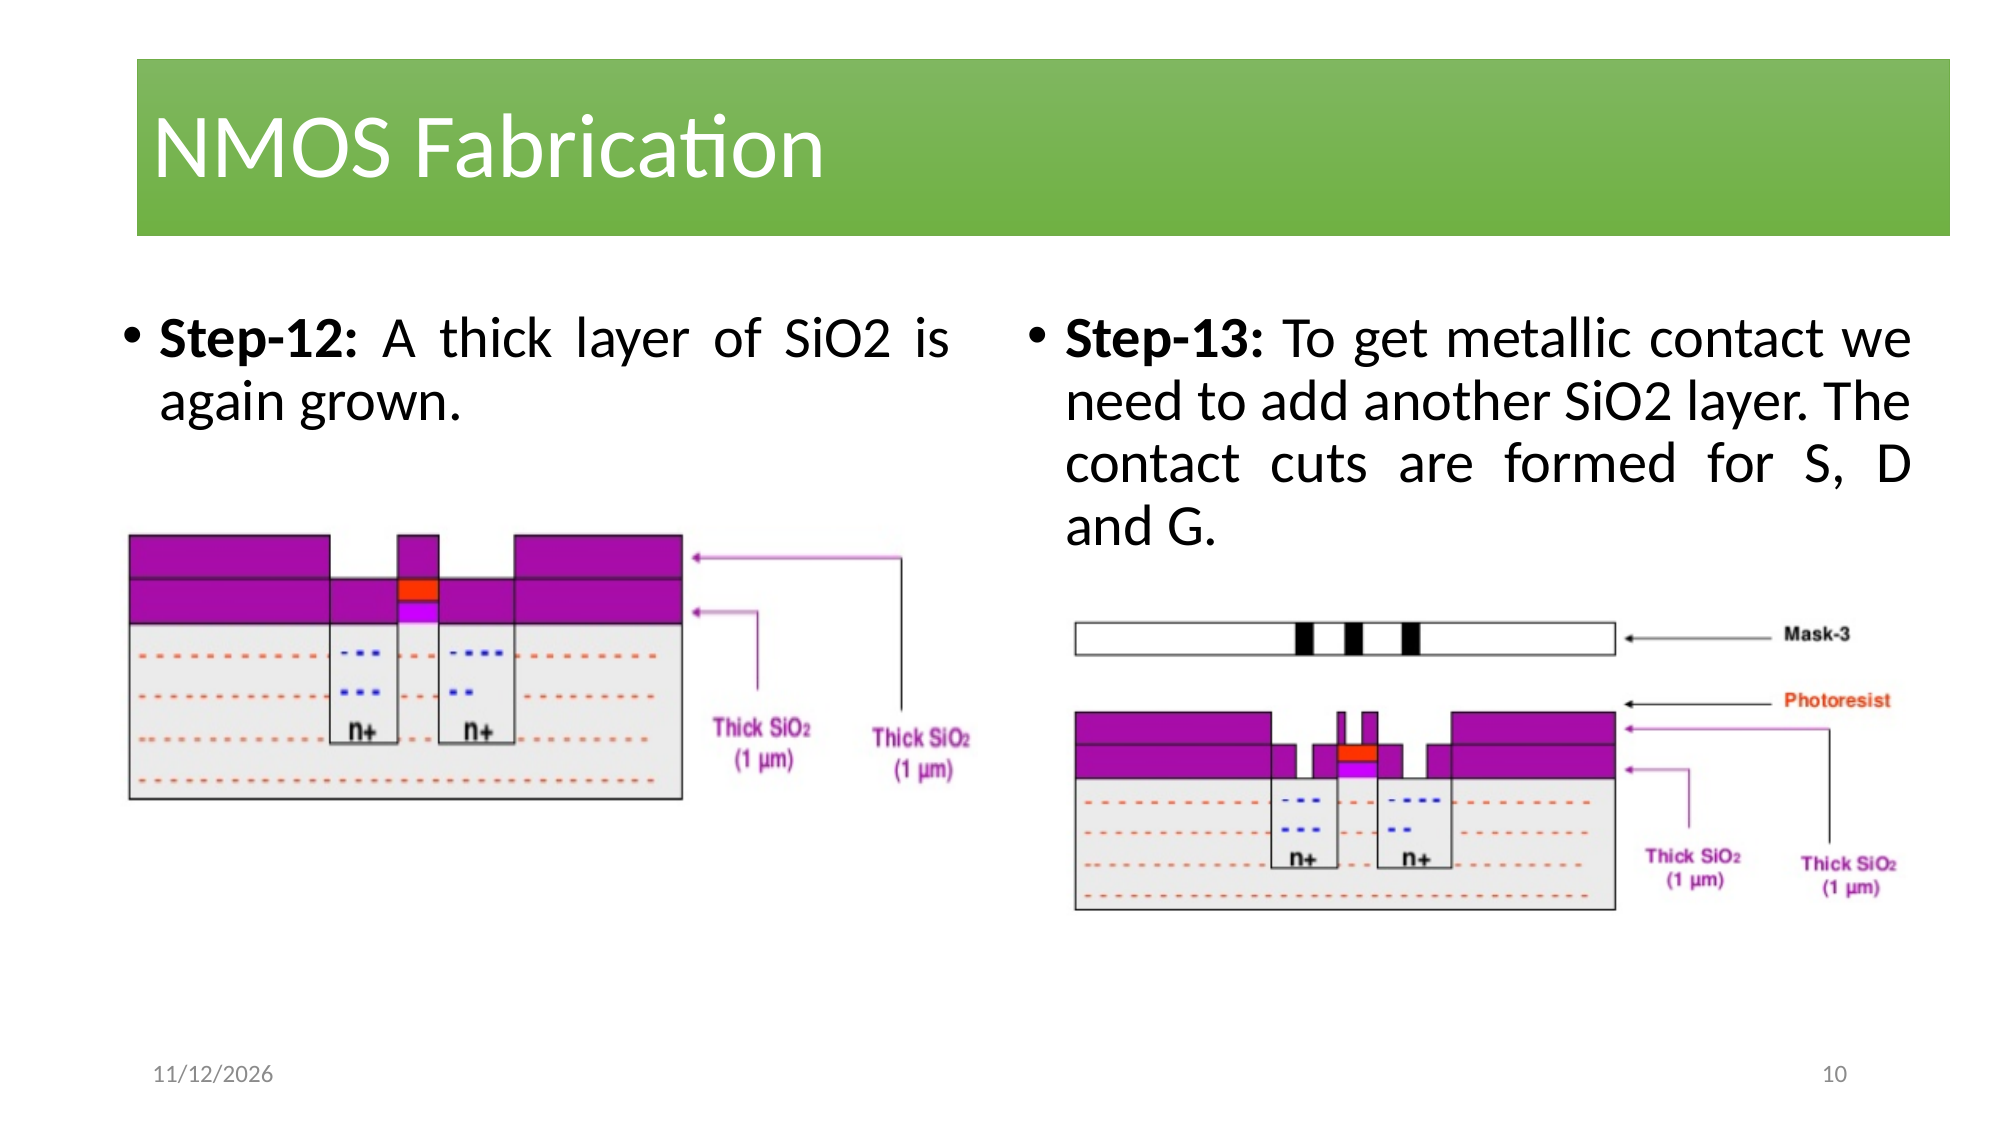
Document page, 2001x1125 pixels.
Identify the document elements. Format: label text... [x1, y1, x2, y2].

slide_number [137, 1042, 588, 1103]
slide_number 10 [1412, 1042, 1863, 1103]
title NMOS Fabrication [137, 59, 1950, 236]
picture [118, 508, 978, 855]
picture [1033, 585, 1909, 939]
list Step-13: To get metallic contact we need to add another SiO2 layer. The contact cuts are formed for S, D and G. [1012, 299, 1928, 1014]
list Step-12: A thick layer of SiO2 is again grown. [107, 299, 967, 1014]
